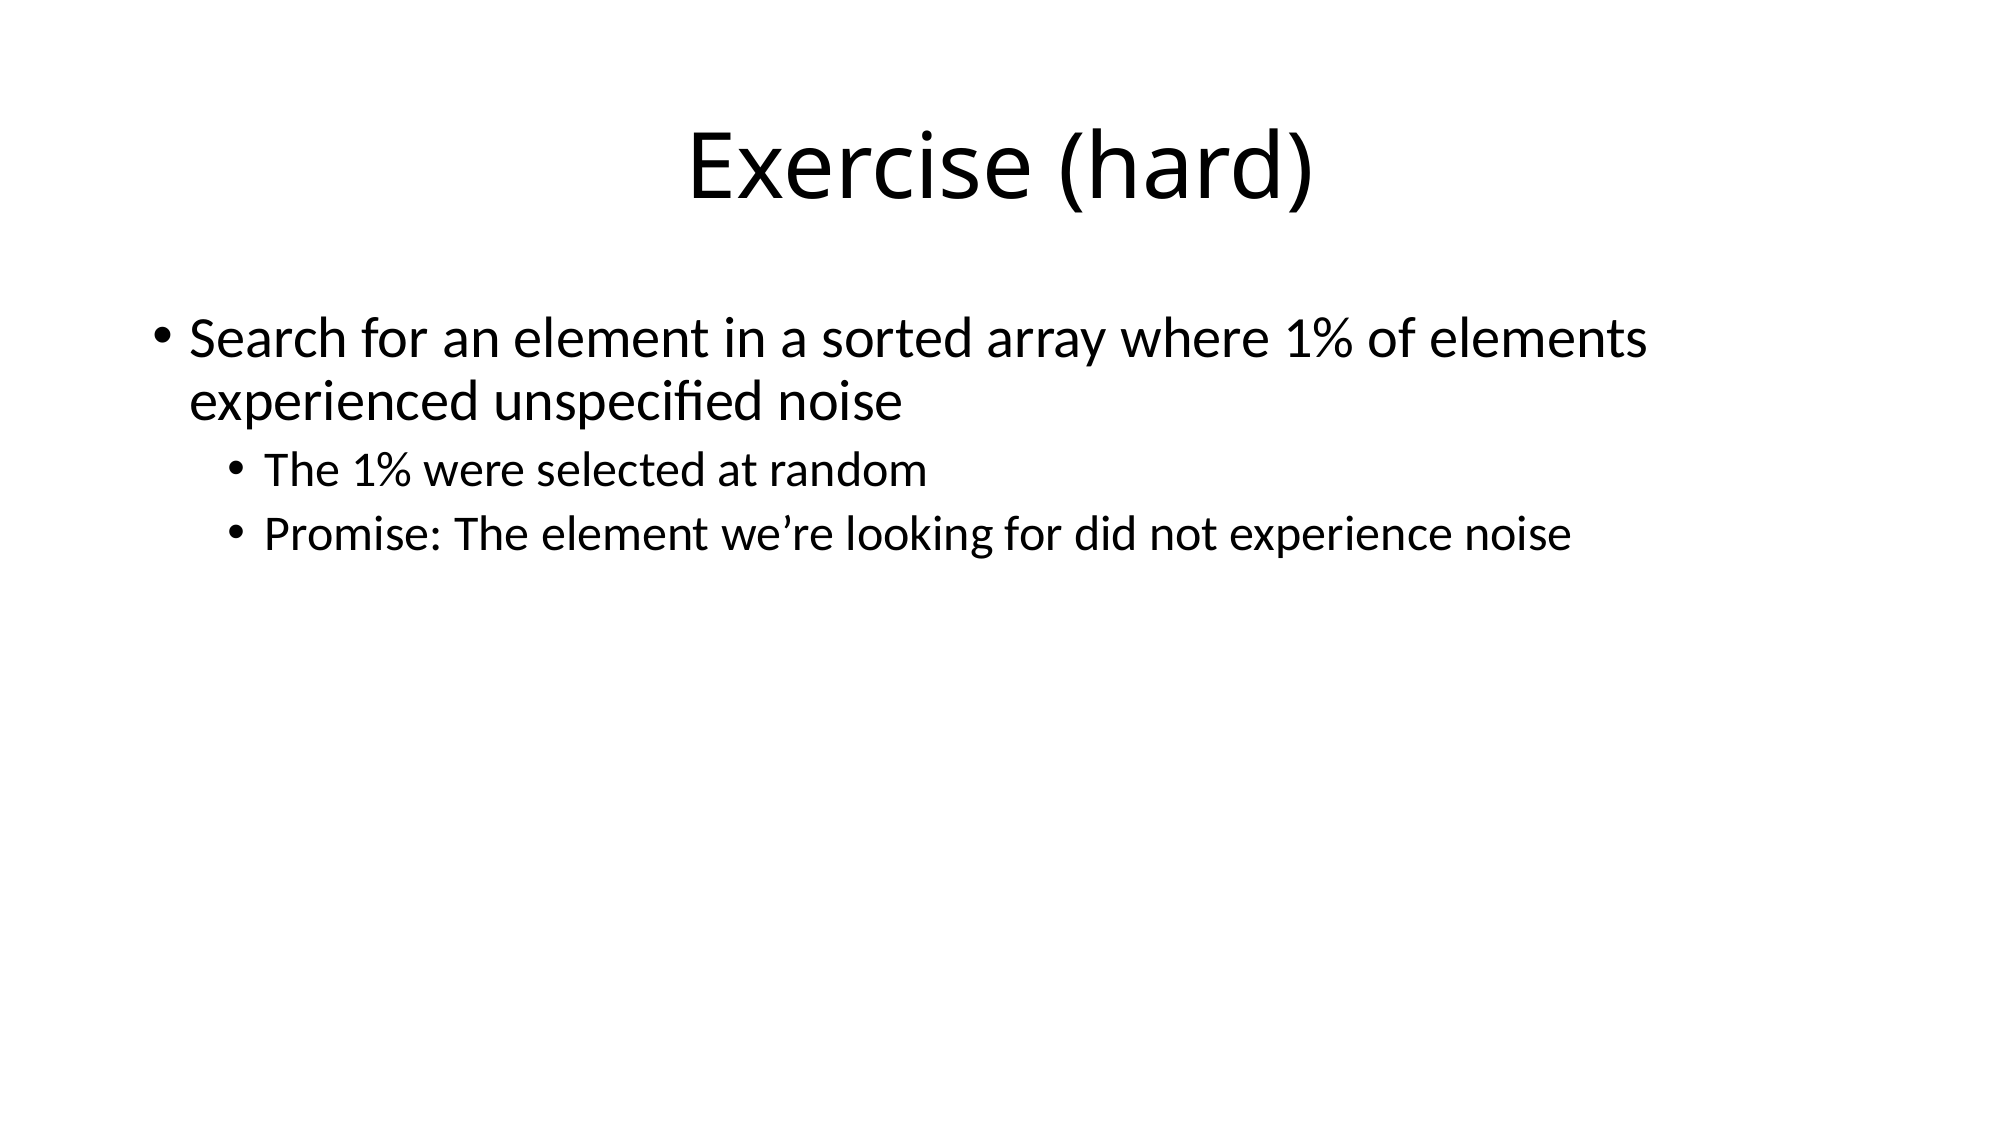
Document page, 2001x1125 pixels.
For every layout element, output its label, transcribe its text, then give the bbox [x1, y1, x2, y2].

list Search for an element in a sorted array where 1% of elements experienced unspecified noise The 1% were selected at random Promise: The element we’re looking for did not experience noise [137, 299, 1863, 1014]
title Exercise (hard) [137, 59, 1863, 278]
